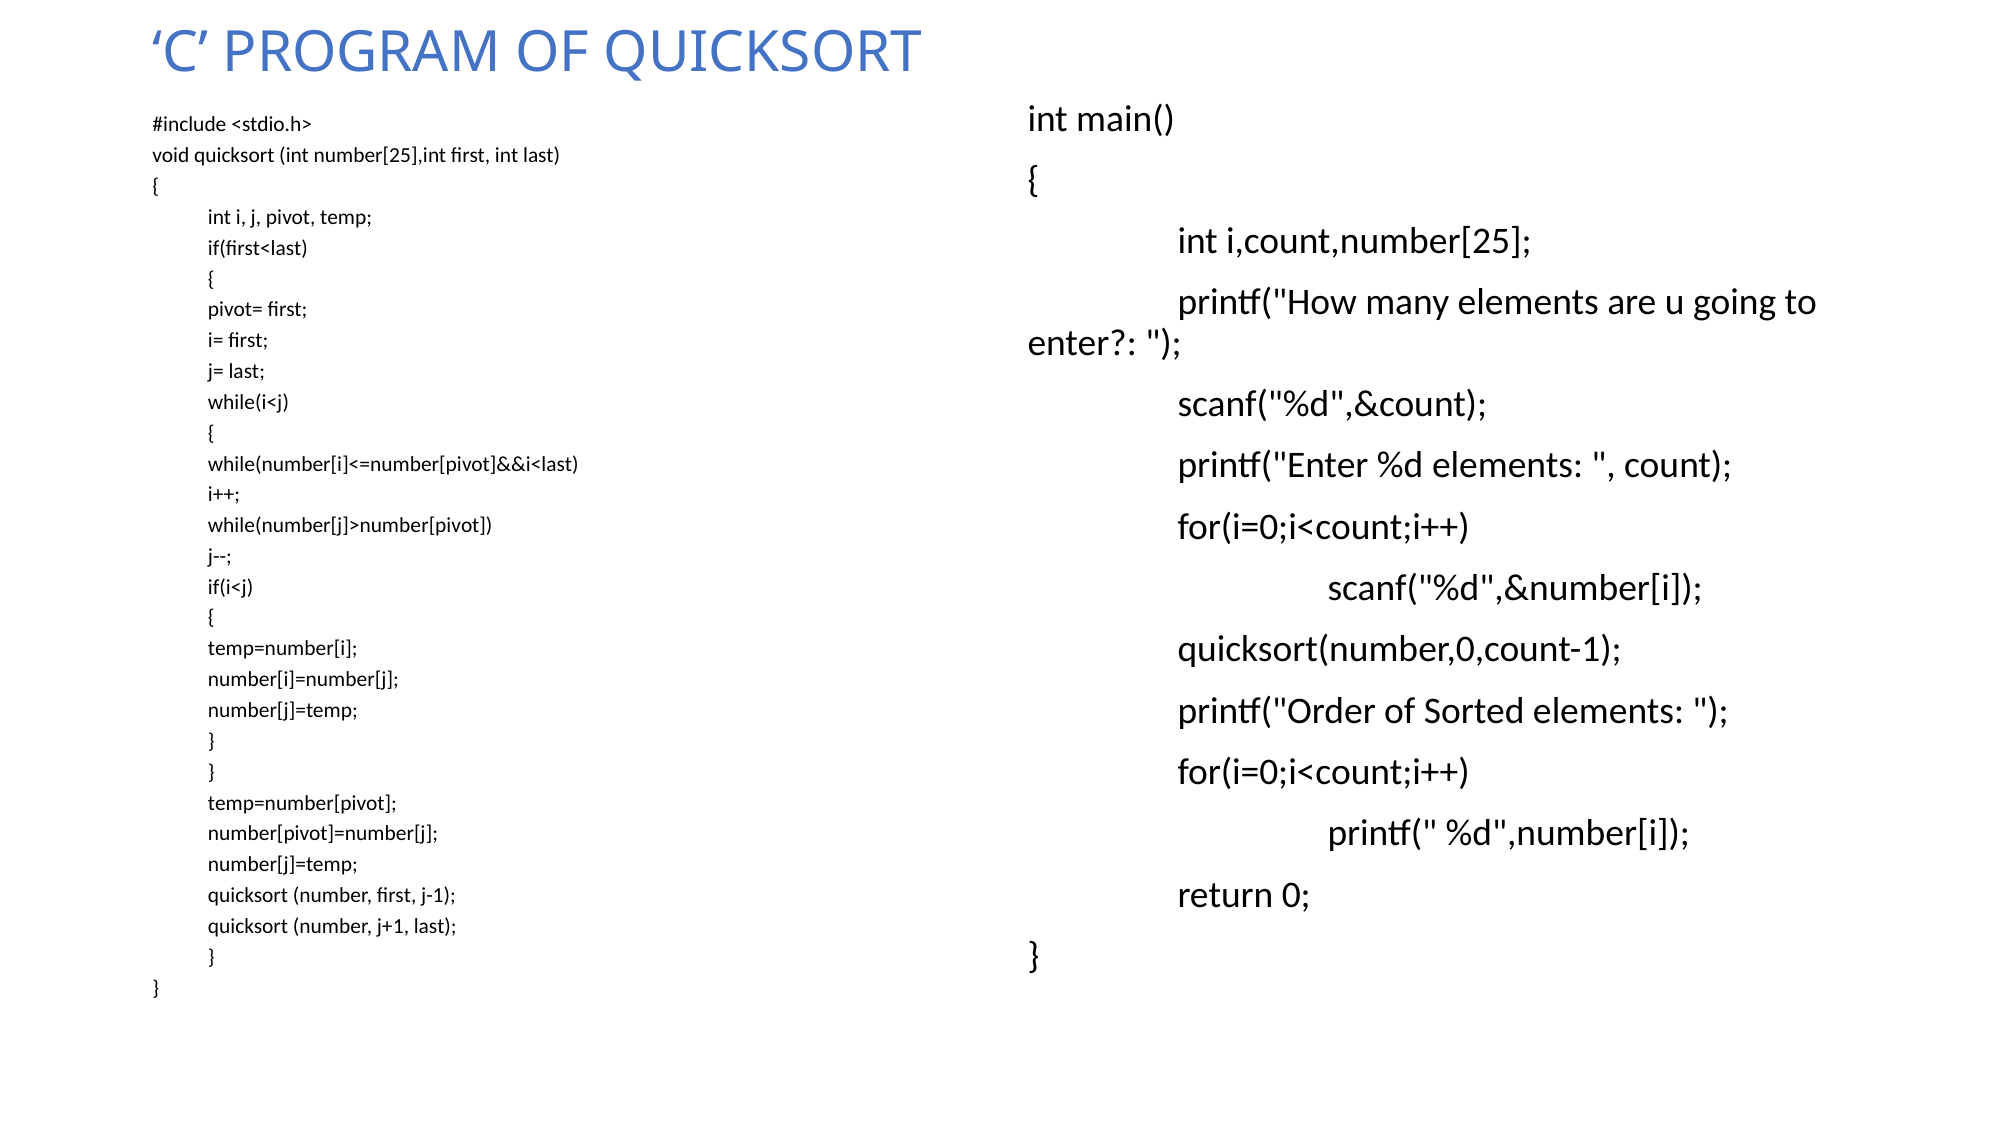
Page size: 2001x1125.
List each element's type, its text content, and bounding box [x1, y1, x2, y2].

title ‘C’ PROGRAM OF QUICKSORT [137, 14, 1863, 92]
list #include <stdio.h> void quicksort (int number[25],int first, int last) { int i, j, pivot, temp; if(first<last) { pivot= first; i= first; j= last; while(i<j) { while(number[i]<=number[pivot]&&i<last) i++; while(number[j]>number[pivot]) j--; if(i<j) { temp=number[i]; number[i]=number[j]; number[j]=temp; } } temp=number[pivot]; number[pivot]=number[j]; number[j]=temp; quicksort (number, first, j-1); quicksort (number, j+1, last); } } [137, 105, 988, 1014]
list int main() { int i,count,number[25]; printf("How many elements are u going to enter?: "); scanf("%d",&count); printf("Enter %d elements: ", count); for(i=0;i<count;i++) scanf("%d",&number[i]); quicksort(number,0,count-1); printf("Order of Sorted elements: "); for(i=0;i<count;i++) printf(" %d",number[i]); return 0; } [1012, 91, 1863, 1014]
